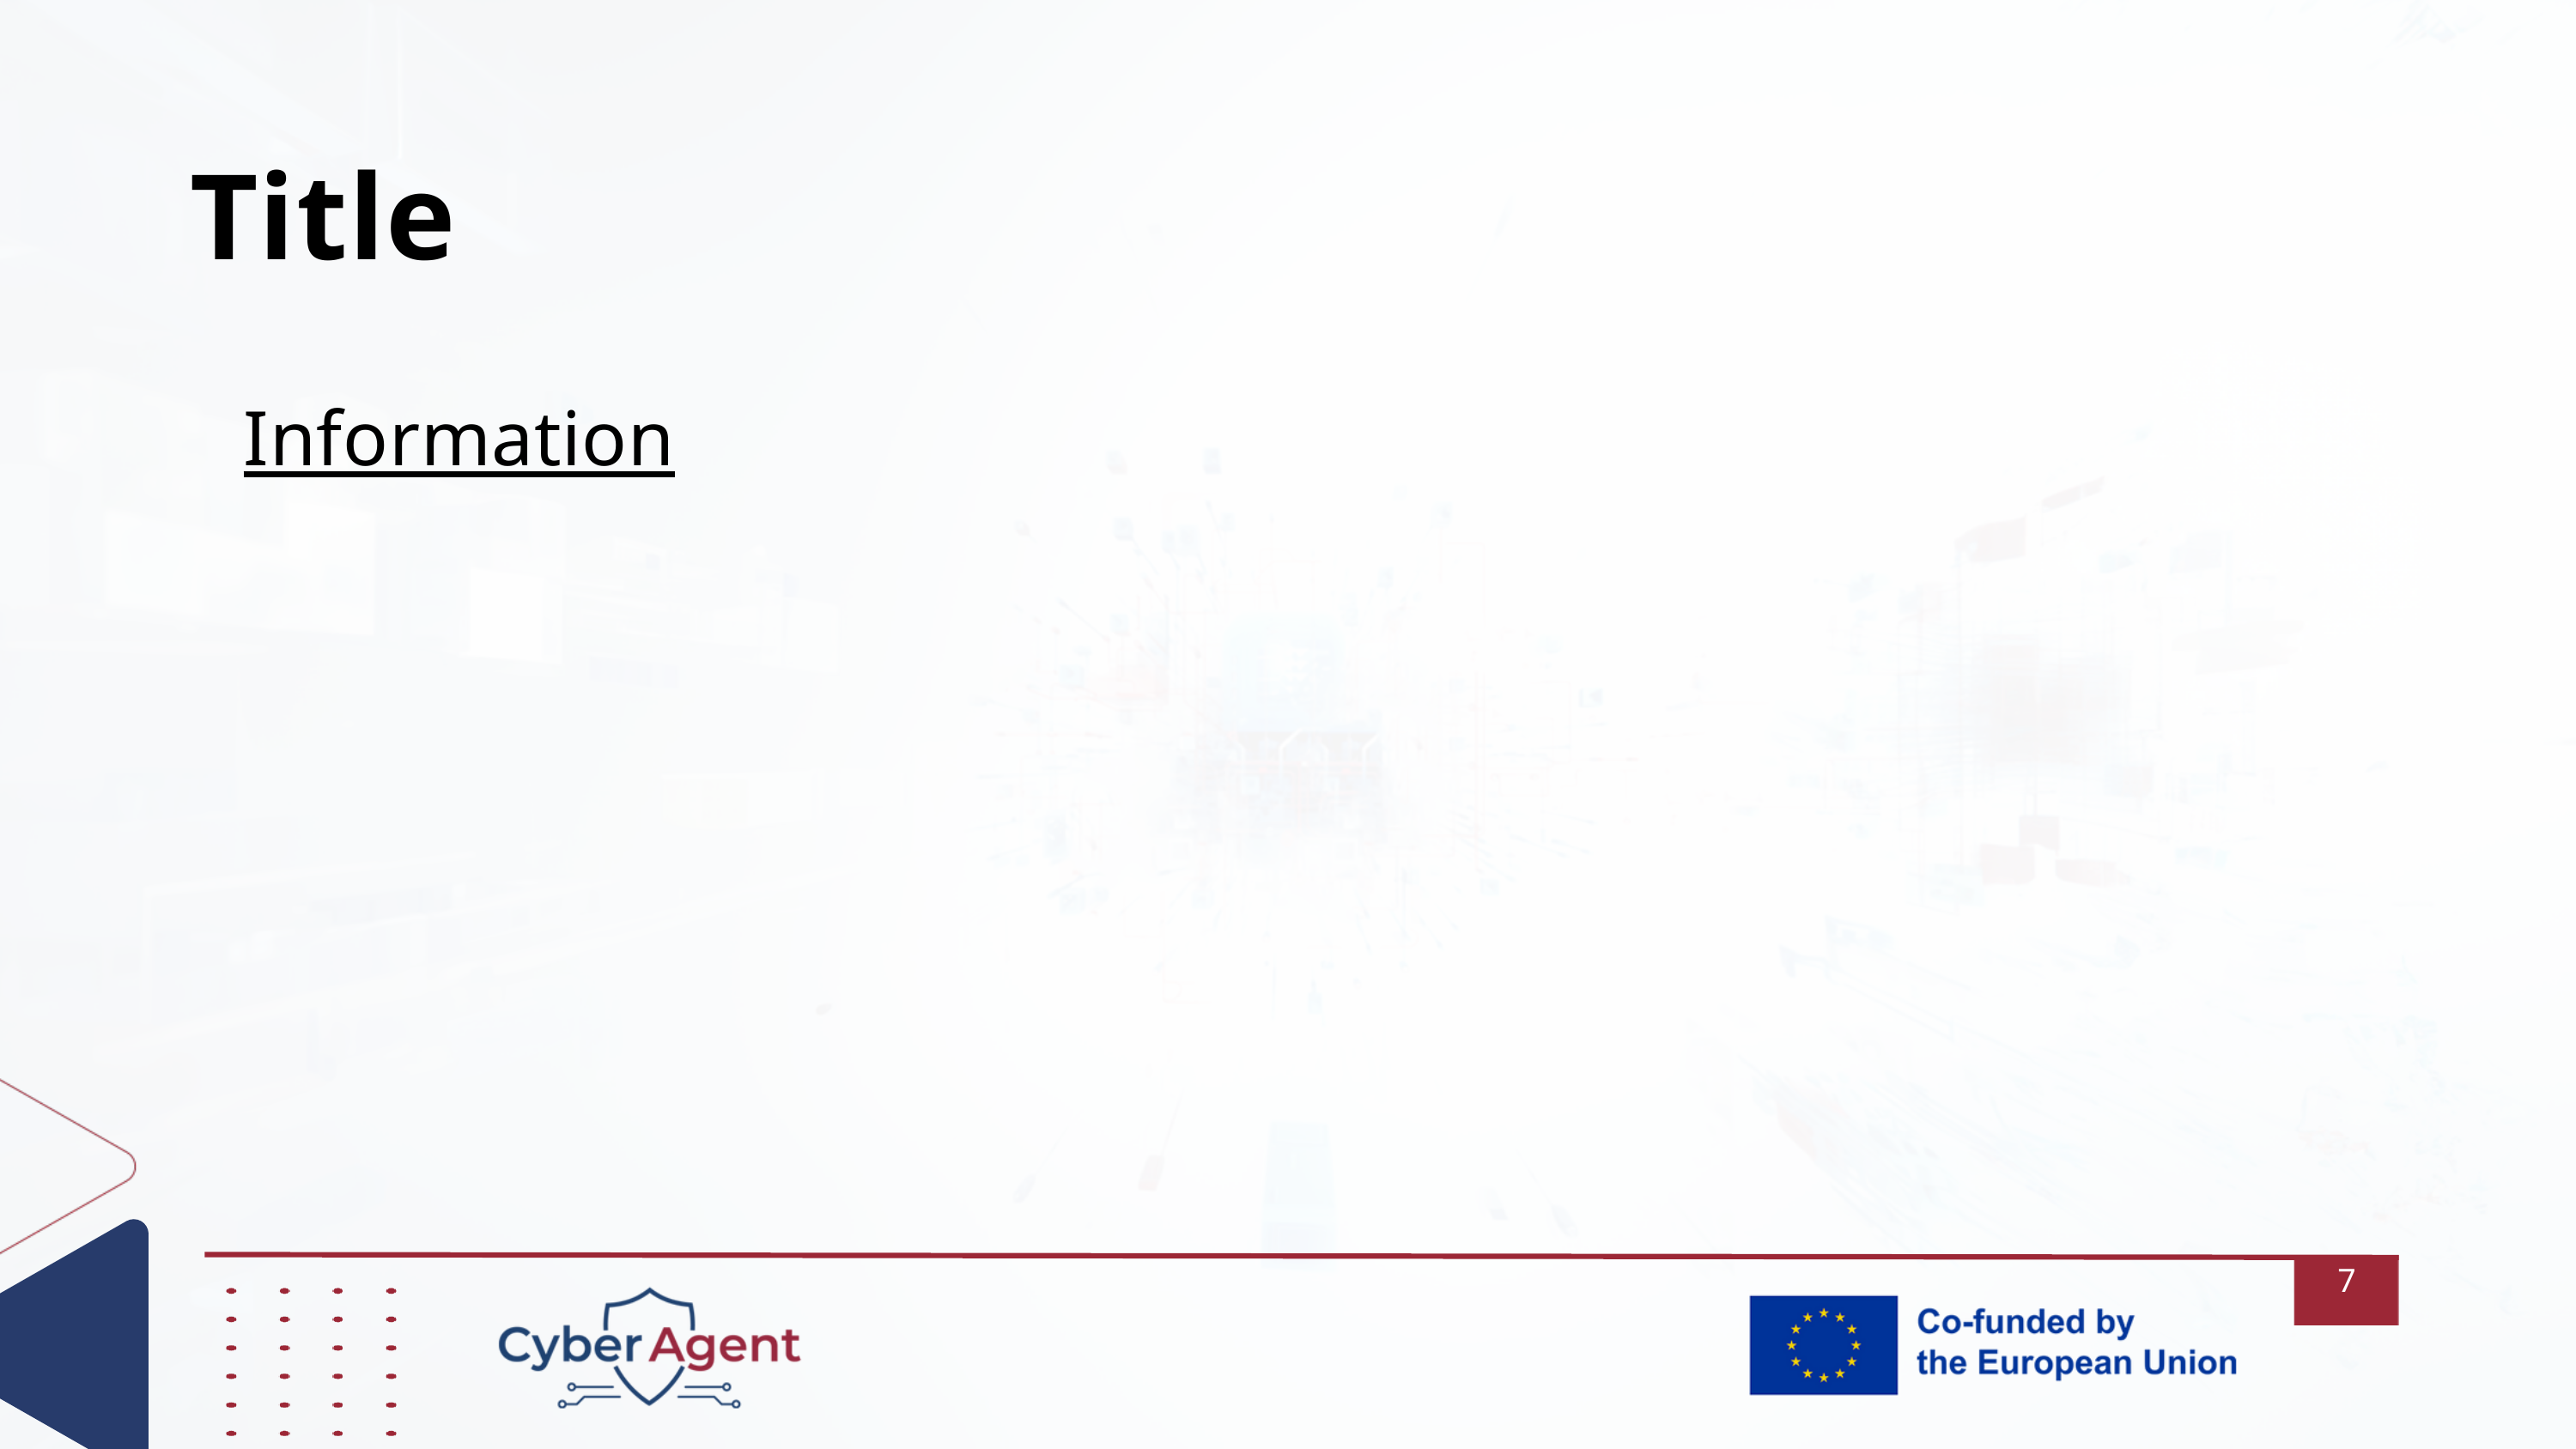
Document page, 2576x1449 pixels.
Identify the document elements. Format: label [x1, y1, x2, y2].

text_box [201, 1252, 2403, 1261]
text_box [0, 0, 2576, 1449]
text_box [0, 1233, 164, 1449]
